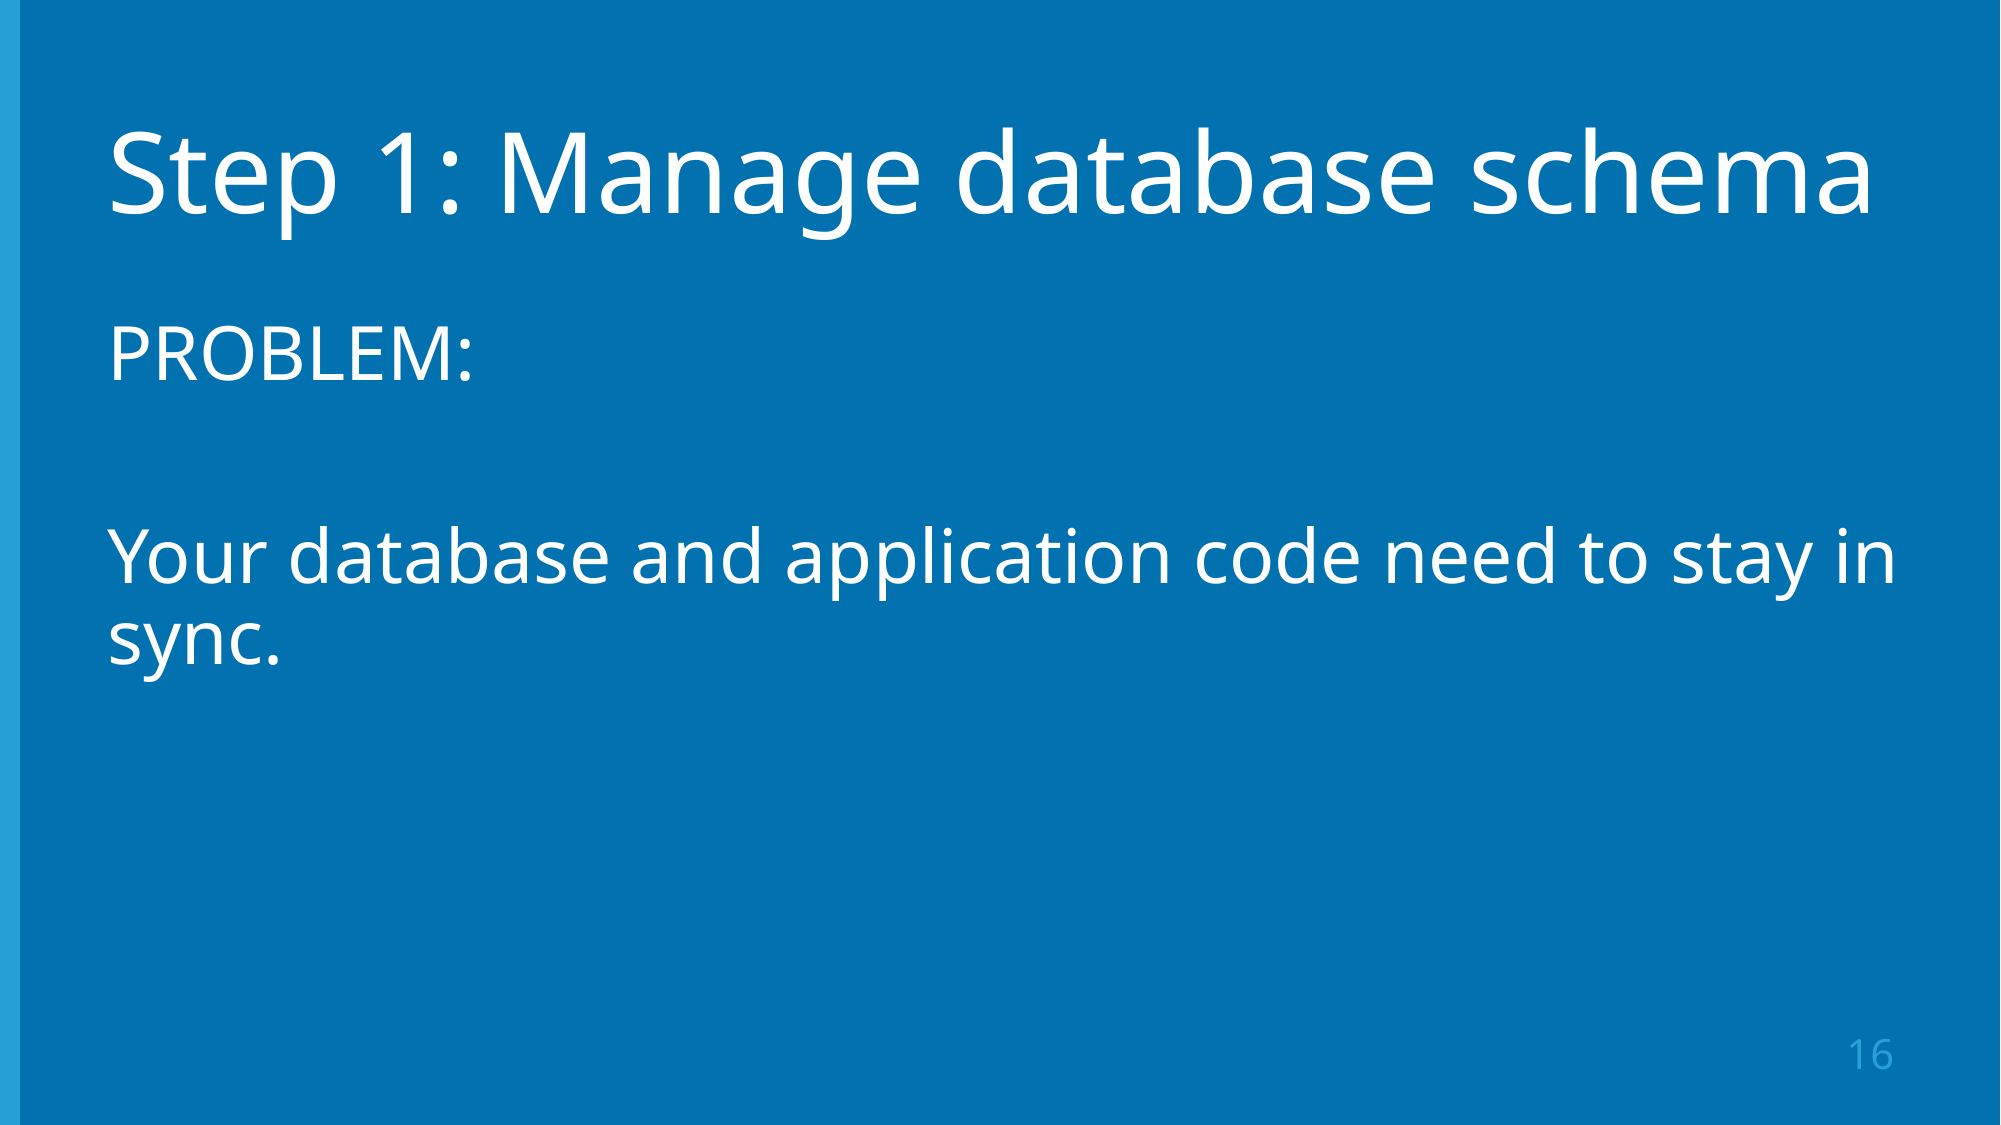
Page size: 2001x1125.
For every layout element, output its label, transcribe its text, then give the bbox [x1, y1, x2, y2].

slide_number 16 [1459, 1026, 1910, 1087]
title Step 1: Manage database schema [92, 68, 1910, 286]
list PROBLEM: Your database and application code need to stay in sync. [92, 307, 1931, 1000]
